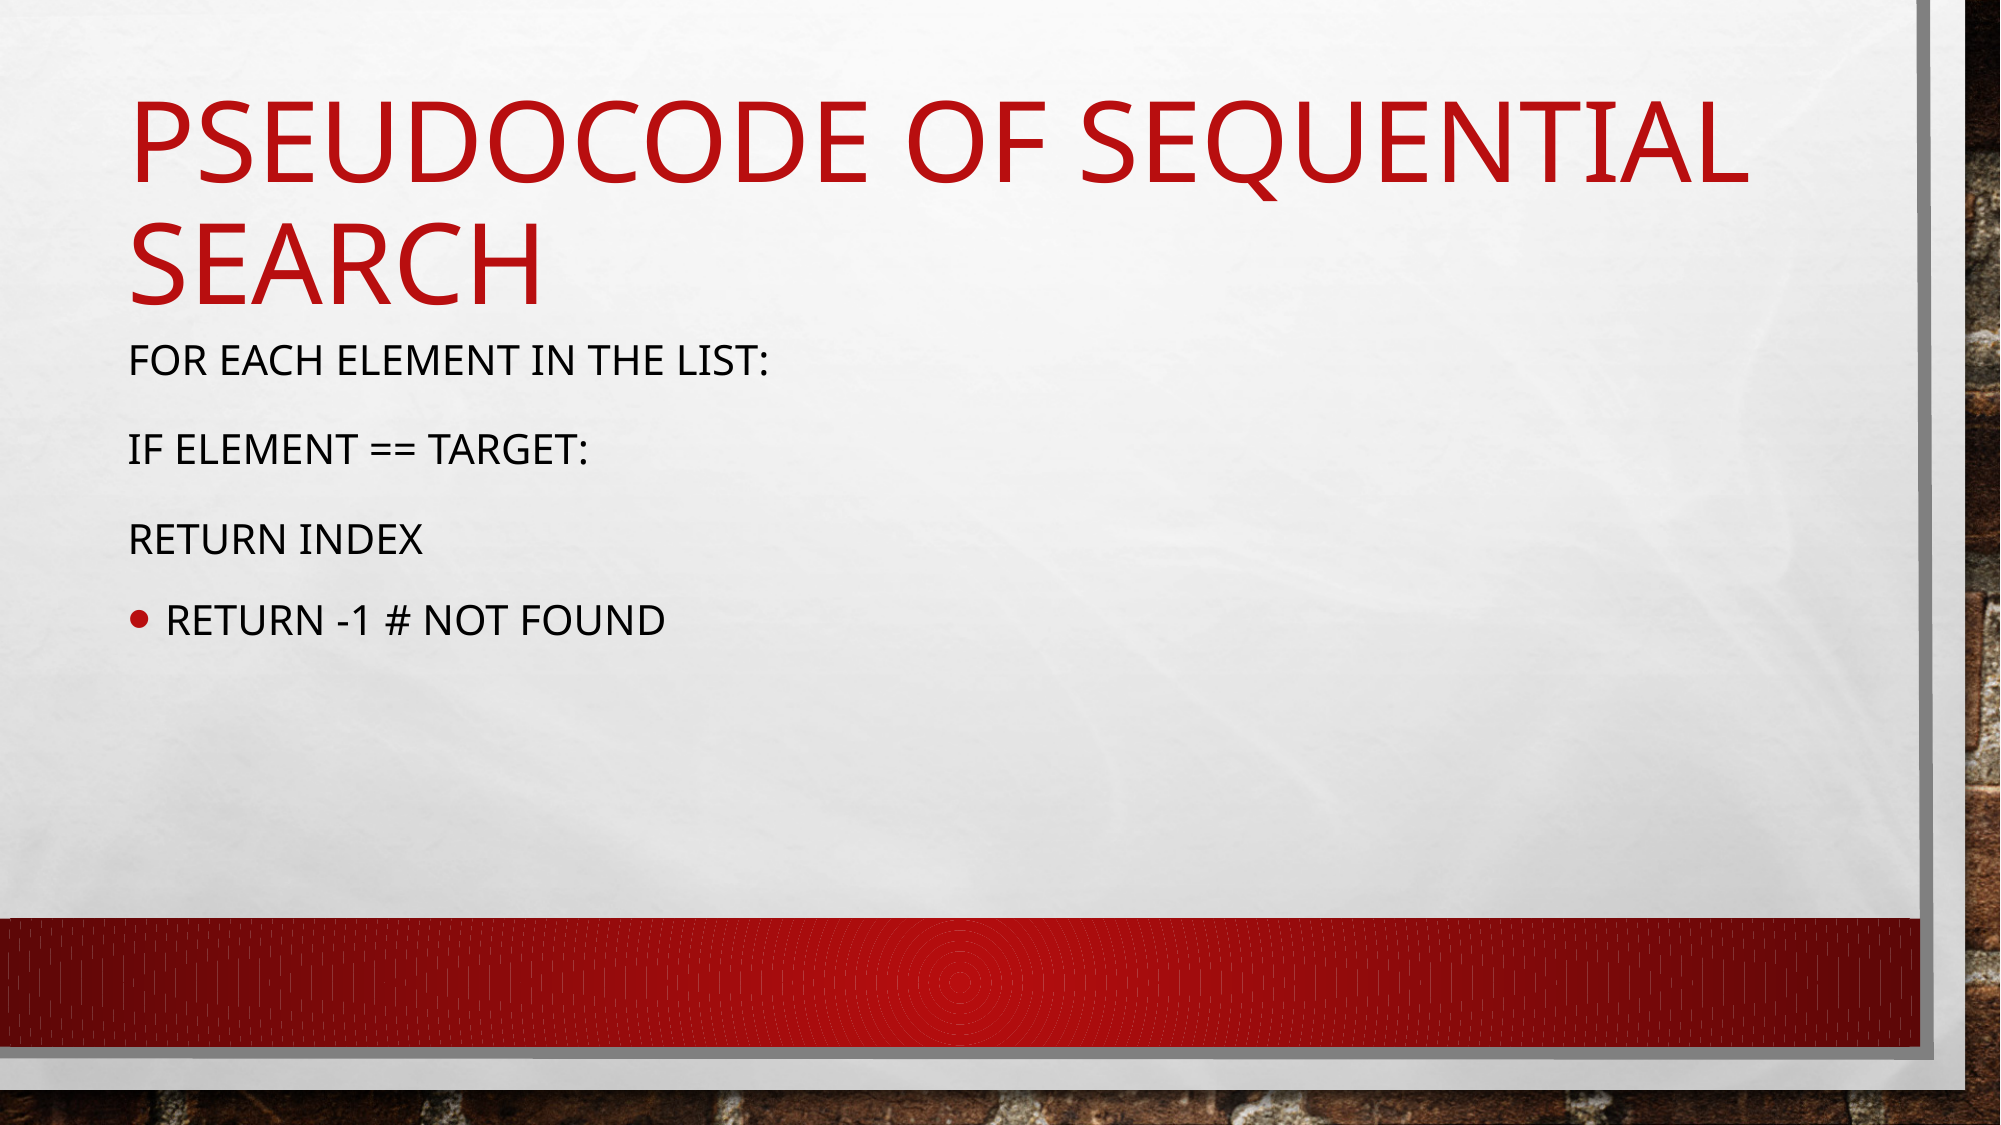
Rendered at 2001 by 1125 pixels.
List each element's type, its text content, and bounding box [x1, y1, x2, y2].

list For each element in the list: if element == target: return index return -1 # not found [112, 85, 1818, 882]
picture [0, 0, 2000, 1125]
